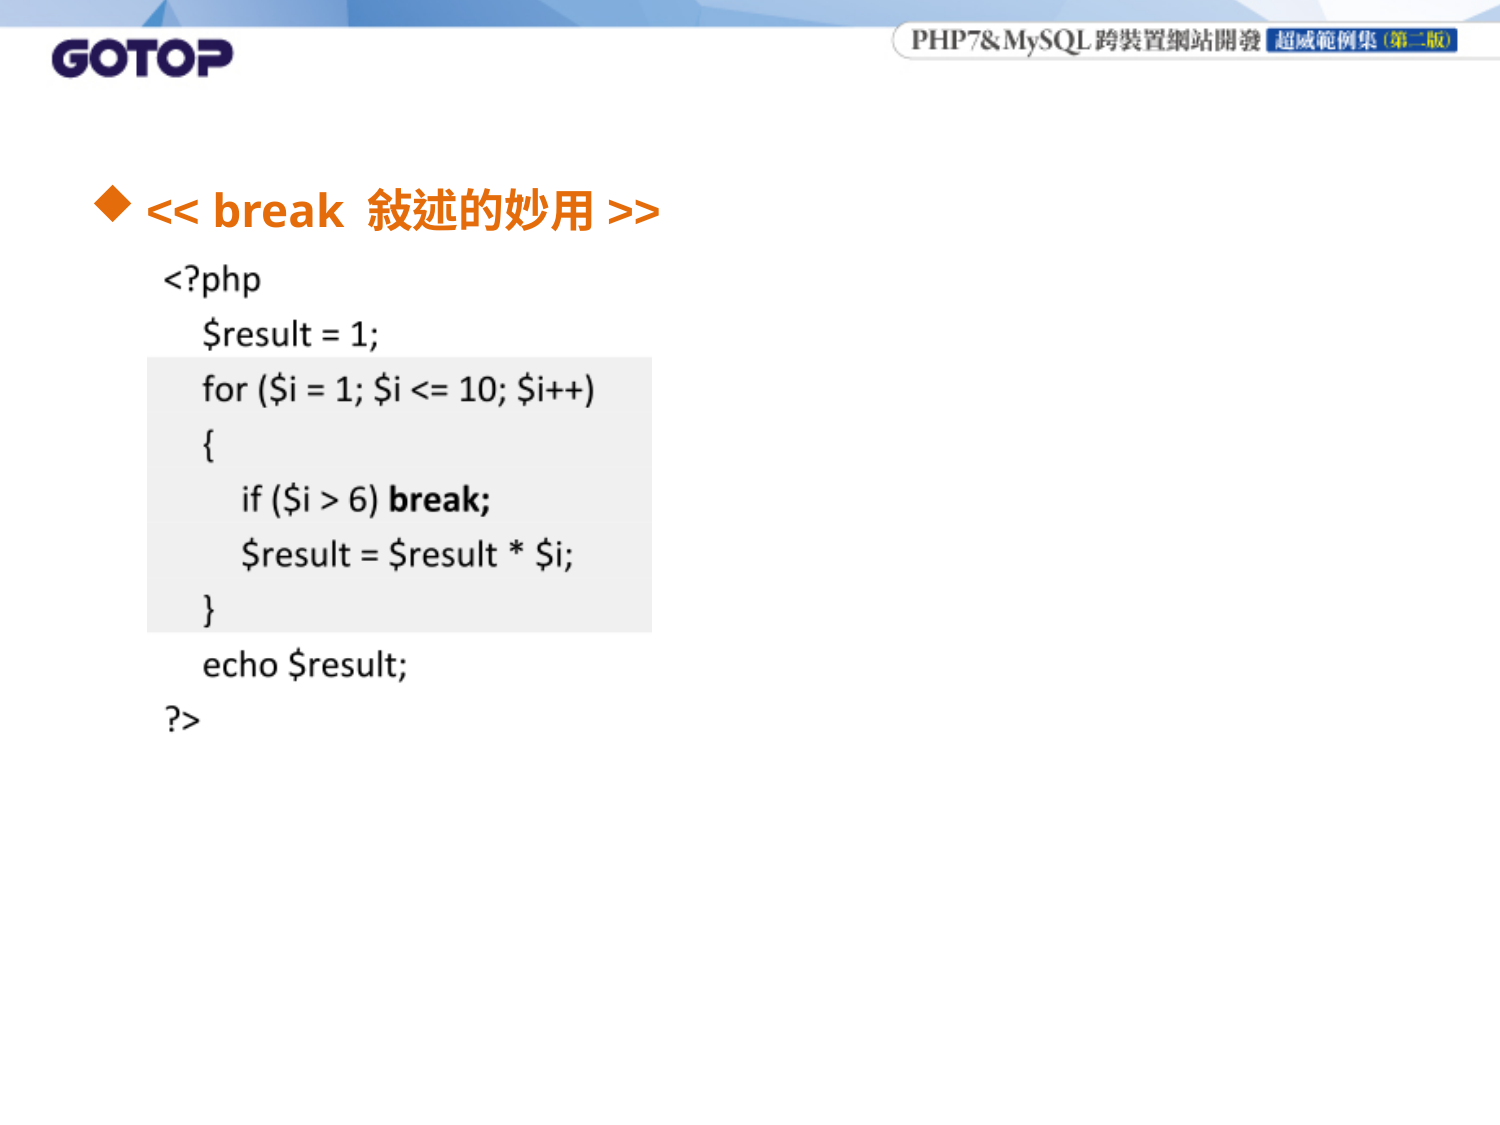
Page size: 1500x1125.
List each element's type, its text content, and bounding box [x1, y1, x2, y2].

picture [0, 0, 1500, 1125]
list << break 敍述的妙用>> [74, 174, 1426, 1036]
